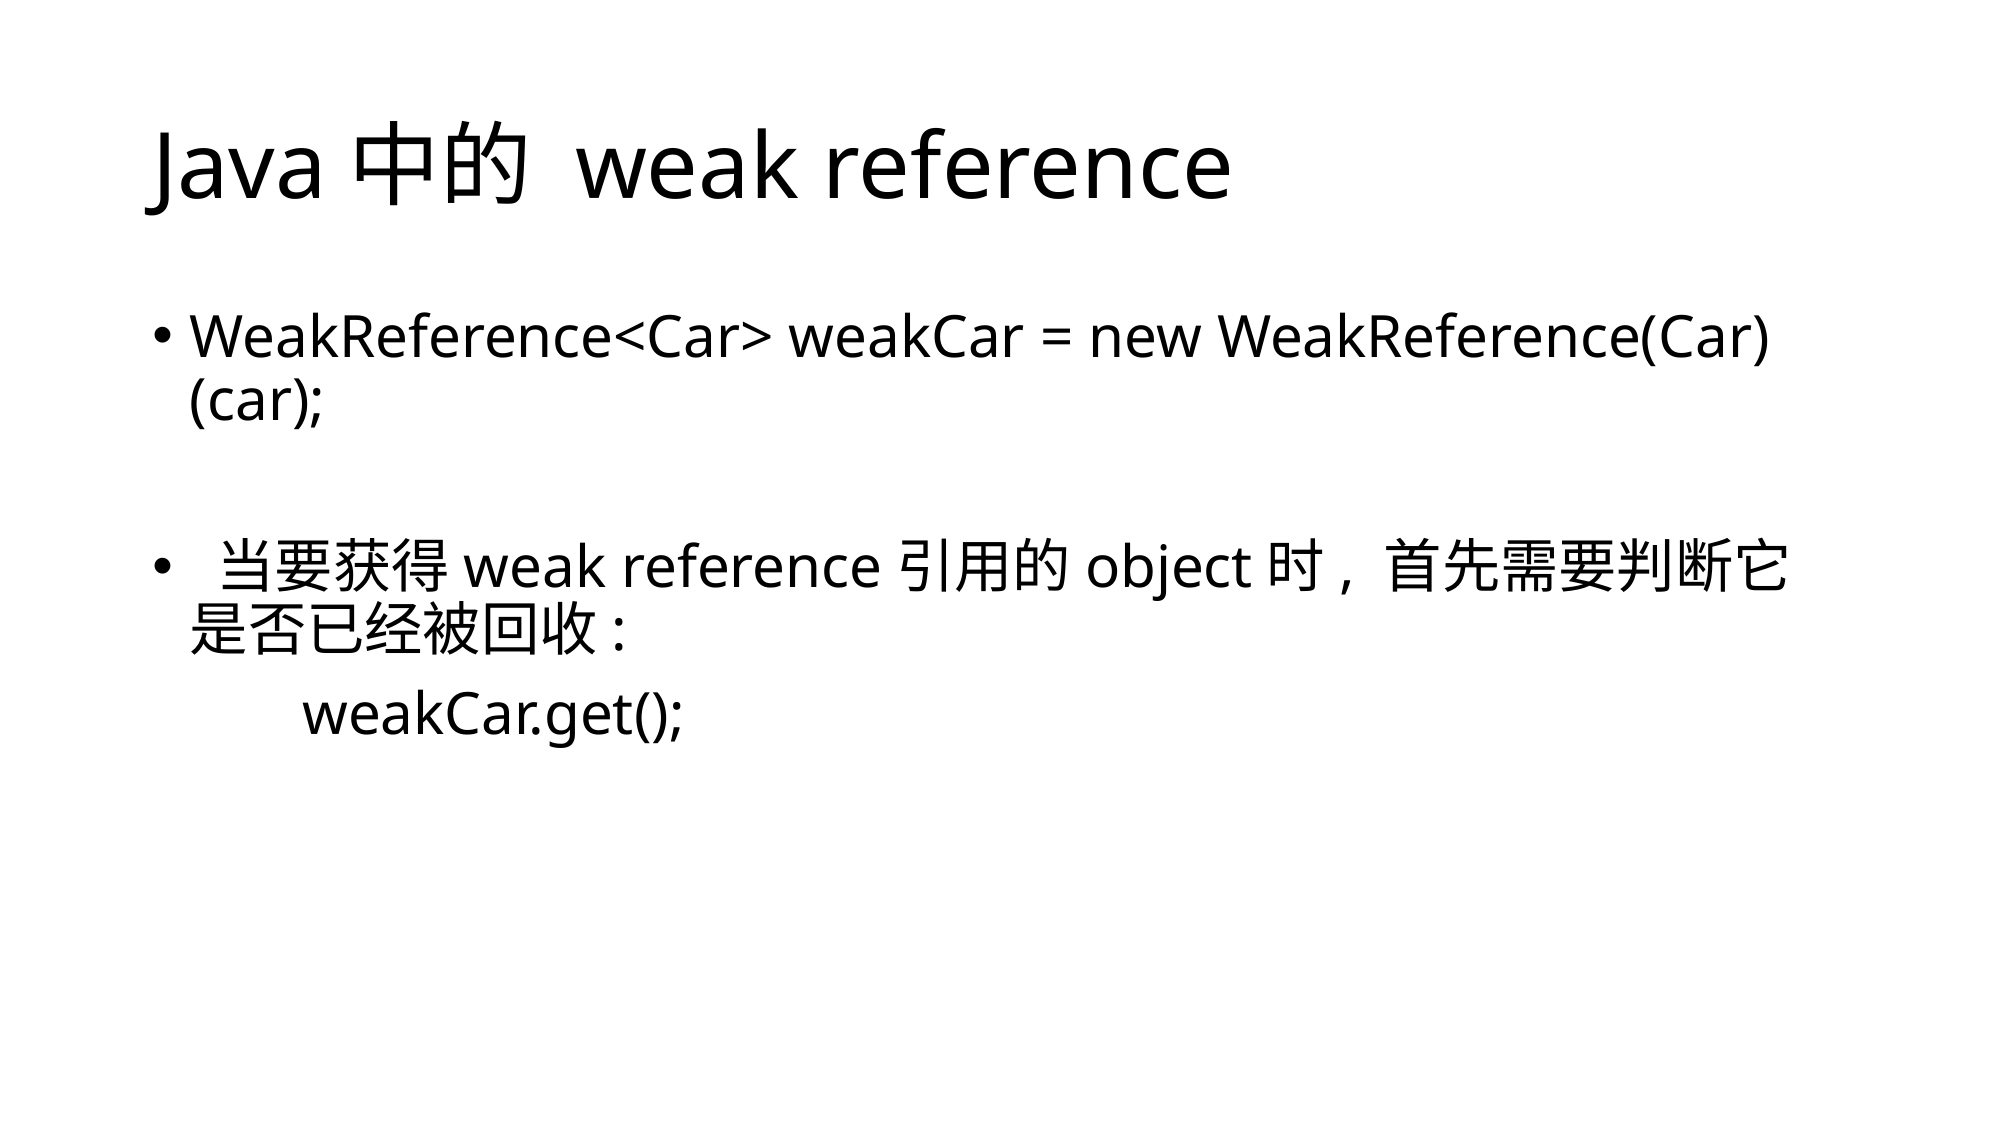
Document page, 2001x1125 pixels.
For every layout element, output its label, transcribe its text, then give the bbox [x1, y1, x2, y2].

list WeakReference<Car> weakCar = new WeakReference(Car)(car); 当要获得weak reference引用的object时, 首先需要判断它是否已经被回收: weakCar.get(); [137, 299, 1863, 1014]
title Java中的 weak reference [137, 59, 1863, 278]
